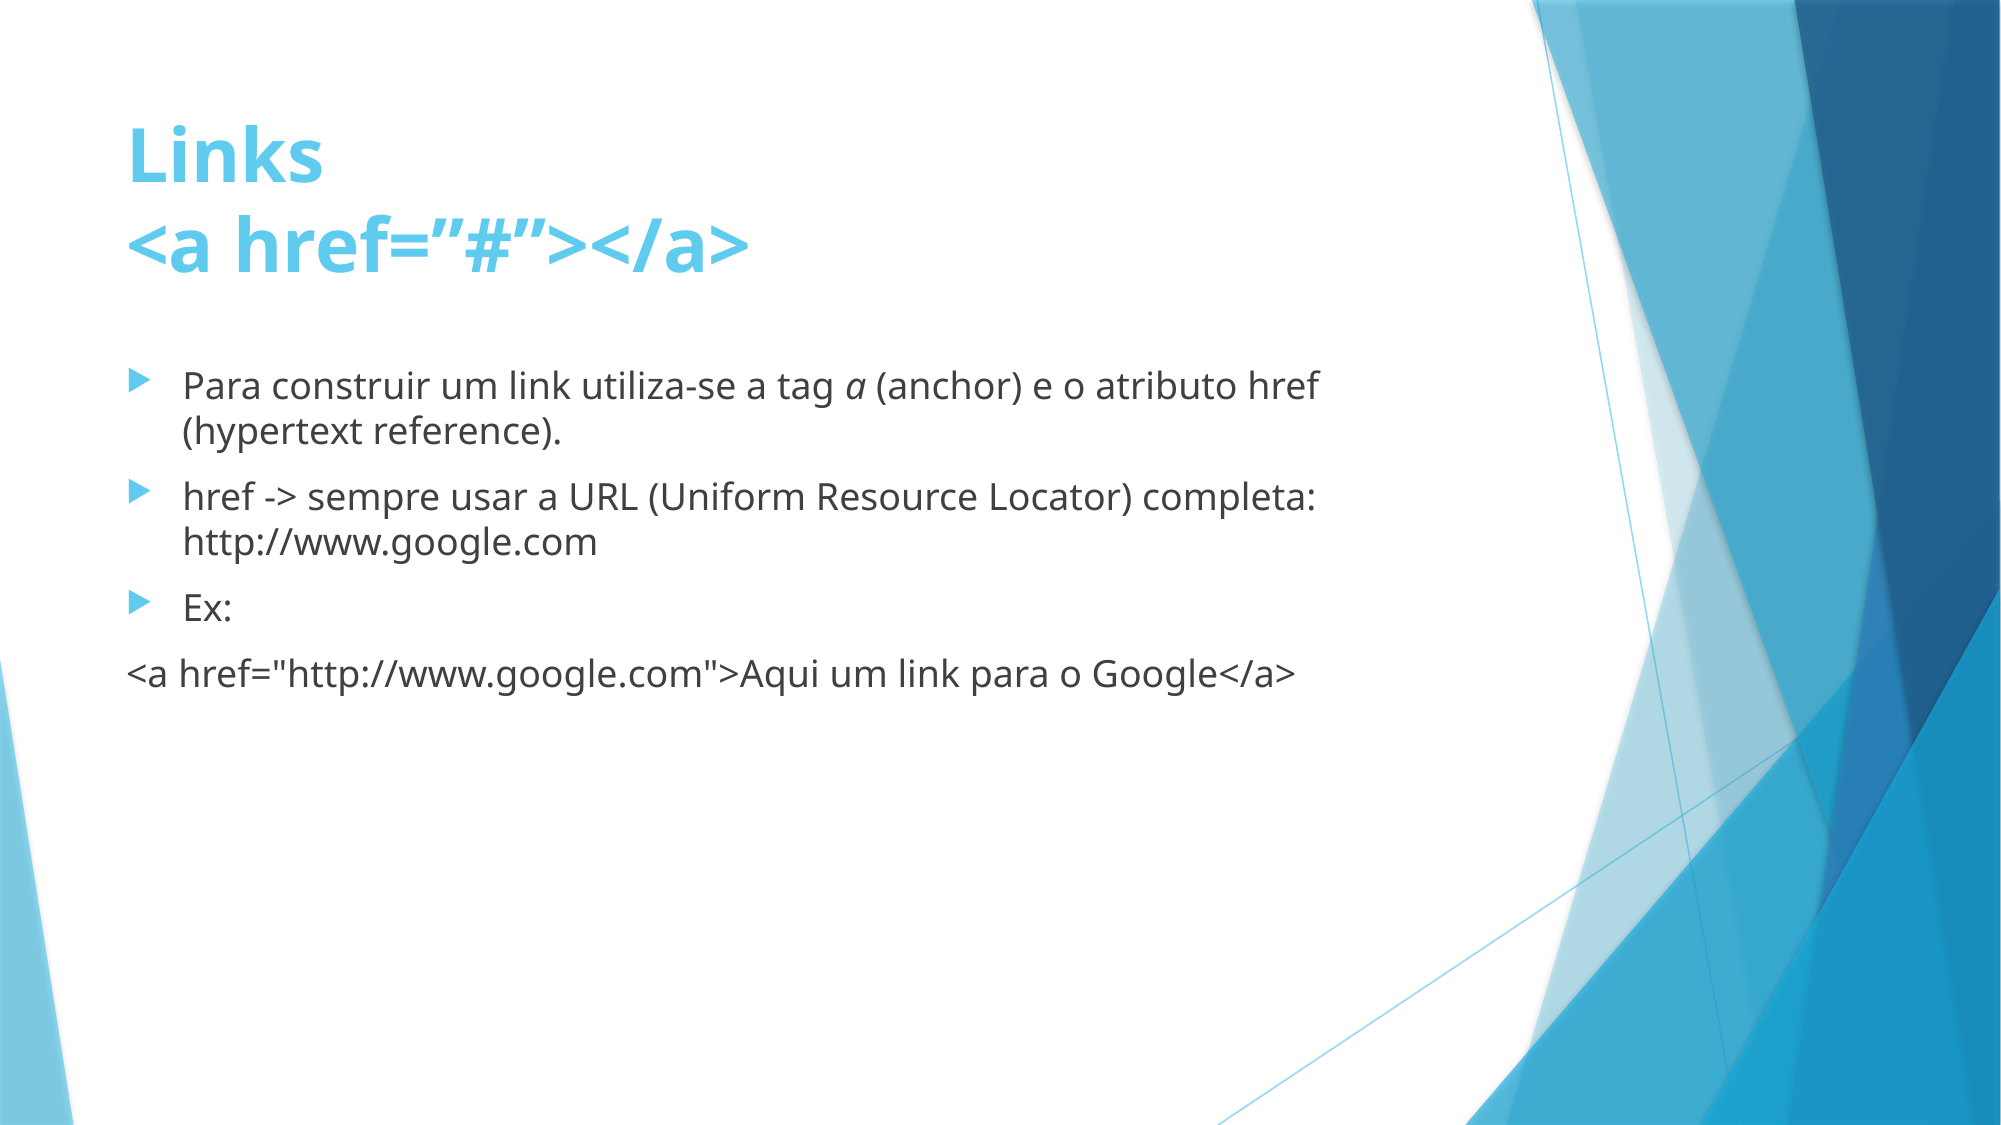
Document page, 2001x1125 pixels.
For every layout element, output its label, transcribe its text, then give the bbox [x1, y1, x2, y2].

title Links <a href=”#”></a> [111, 99, 1522, 317]
list Para construir um link utiliza-se a tag a (anchor) e o atributo href (hypertext reference). href -> sempre usar a URL (Uniform Resource Locator) completa: http://www.google.com Ex: <a href="http://www.google.com">Aqui um link para o Google</a> [111, 354, 1522, 992]
